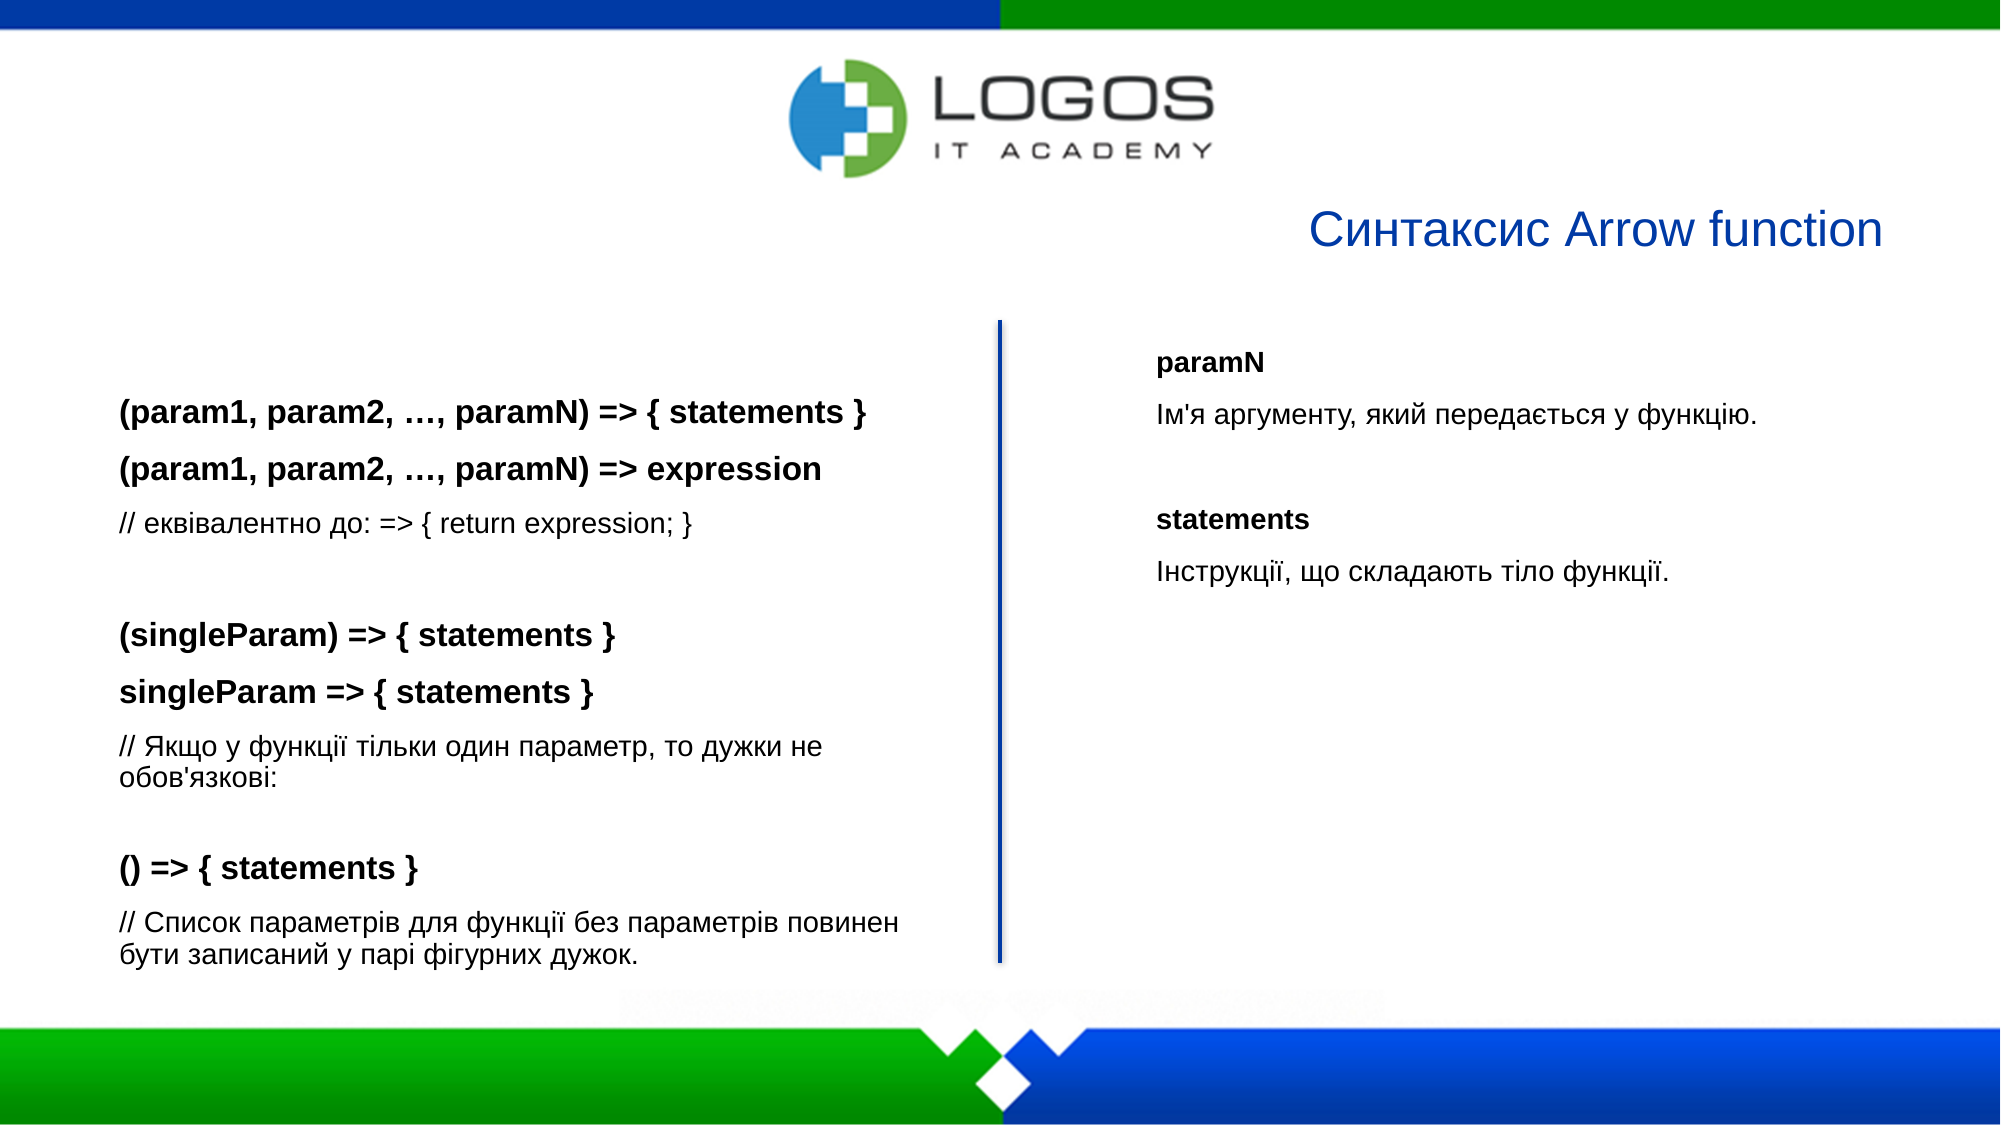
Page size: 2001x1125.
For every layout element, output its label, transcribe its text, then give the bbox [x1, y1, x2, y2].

text_box (param1, param2, …, paramN) => { statements } (param1, param2, …, paramN) => expression // еквівалентно до: => { return expression; } (singleParam) => { statements } singleParam => { statements } // Якщо у функції тільки один параметр, то дужки не обов'язкові: () => { statements } // Список параметрів для функції без параметрів повинен бути записаний у парі фігурних дужок. [104, 319, 939, 1022]
picture [0, 0, 2001, 1125]
text_box Cинтаксис Arrow function [1133, 188, 1892, 264]
text_box paramN Ім'я аргументу, який передається у функцію. statements Інструкції, що складають тіло функції. [1112, 317, 1896, 596]
